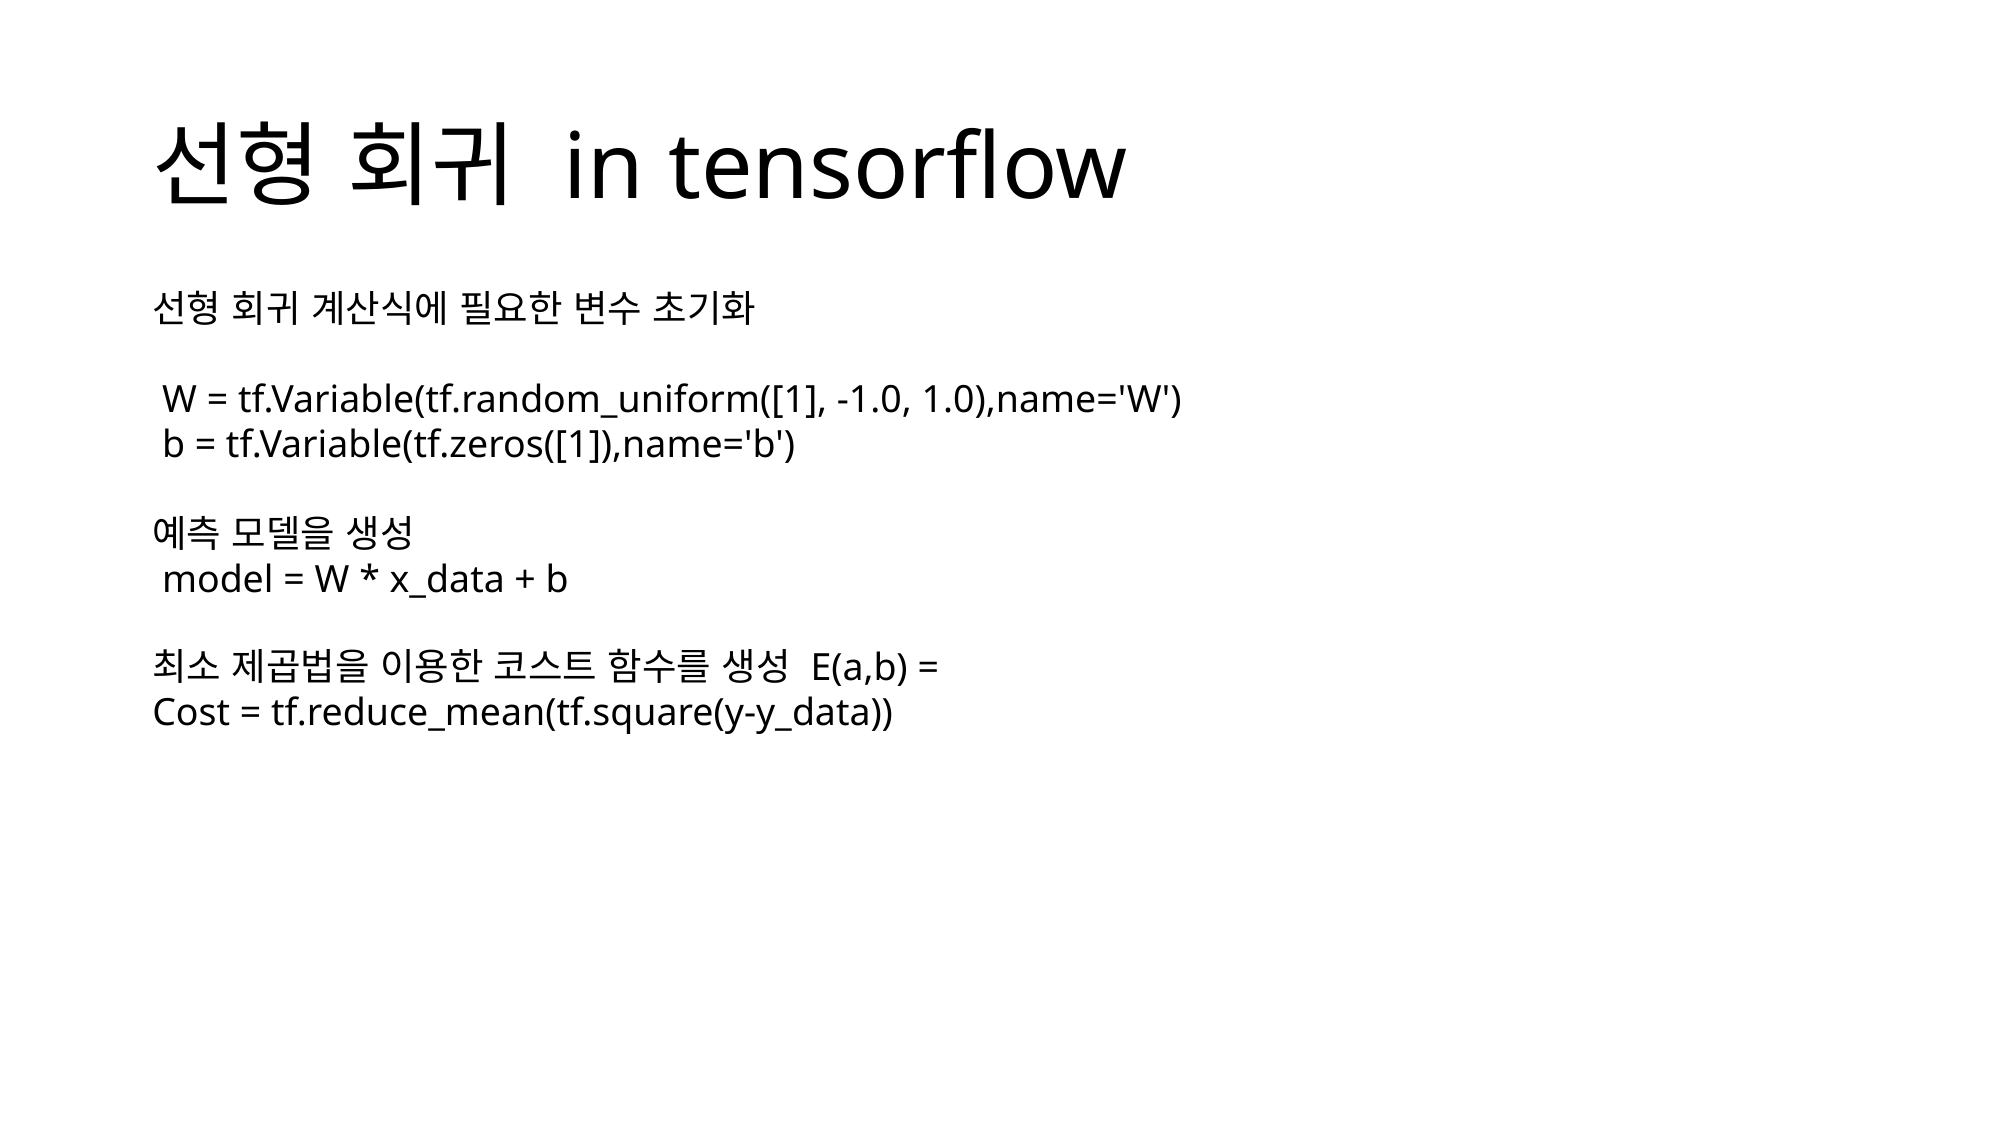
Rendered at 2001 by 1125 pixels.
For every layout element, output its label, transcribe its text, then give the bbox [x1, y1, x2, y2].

text_box 선형 회귀 계산식에 필요한 변수 초기화 W = tf.Variable(tf.random_uniform([1], -1.0, 1.0),name='W') b = tf.Variable(tf.zeros([1]),name='b') 예측 모델을 생성 model = W * x_data + b [137, 277, 1706, 607]
title 선형 회귀 in tensorflow [137, 59, 1863, 278]
